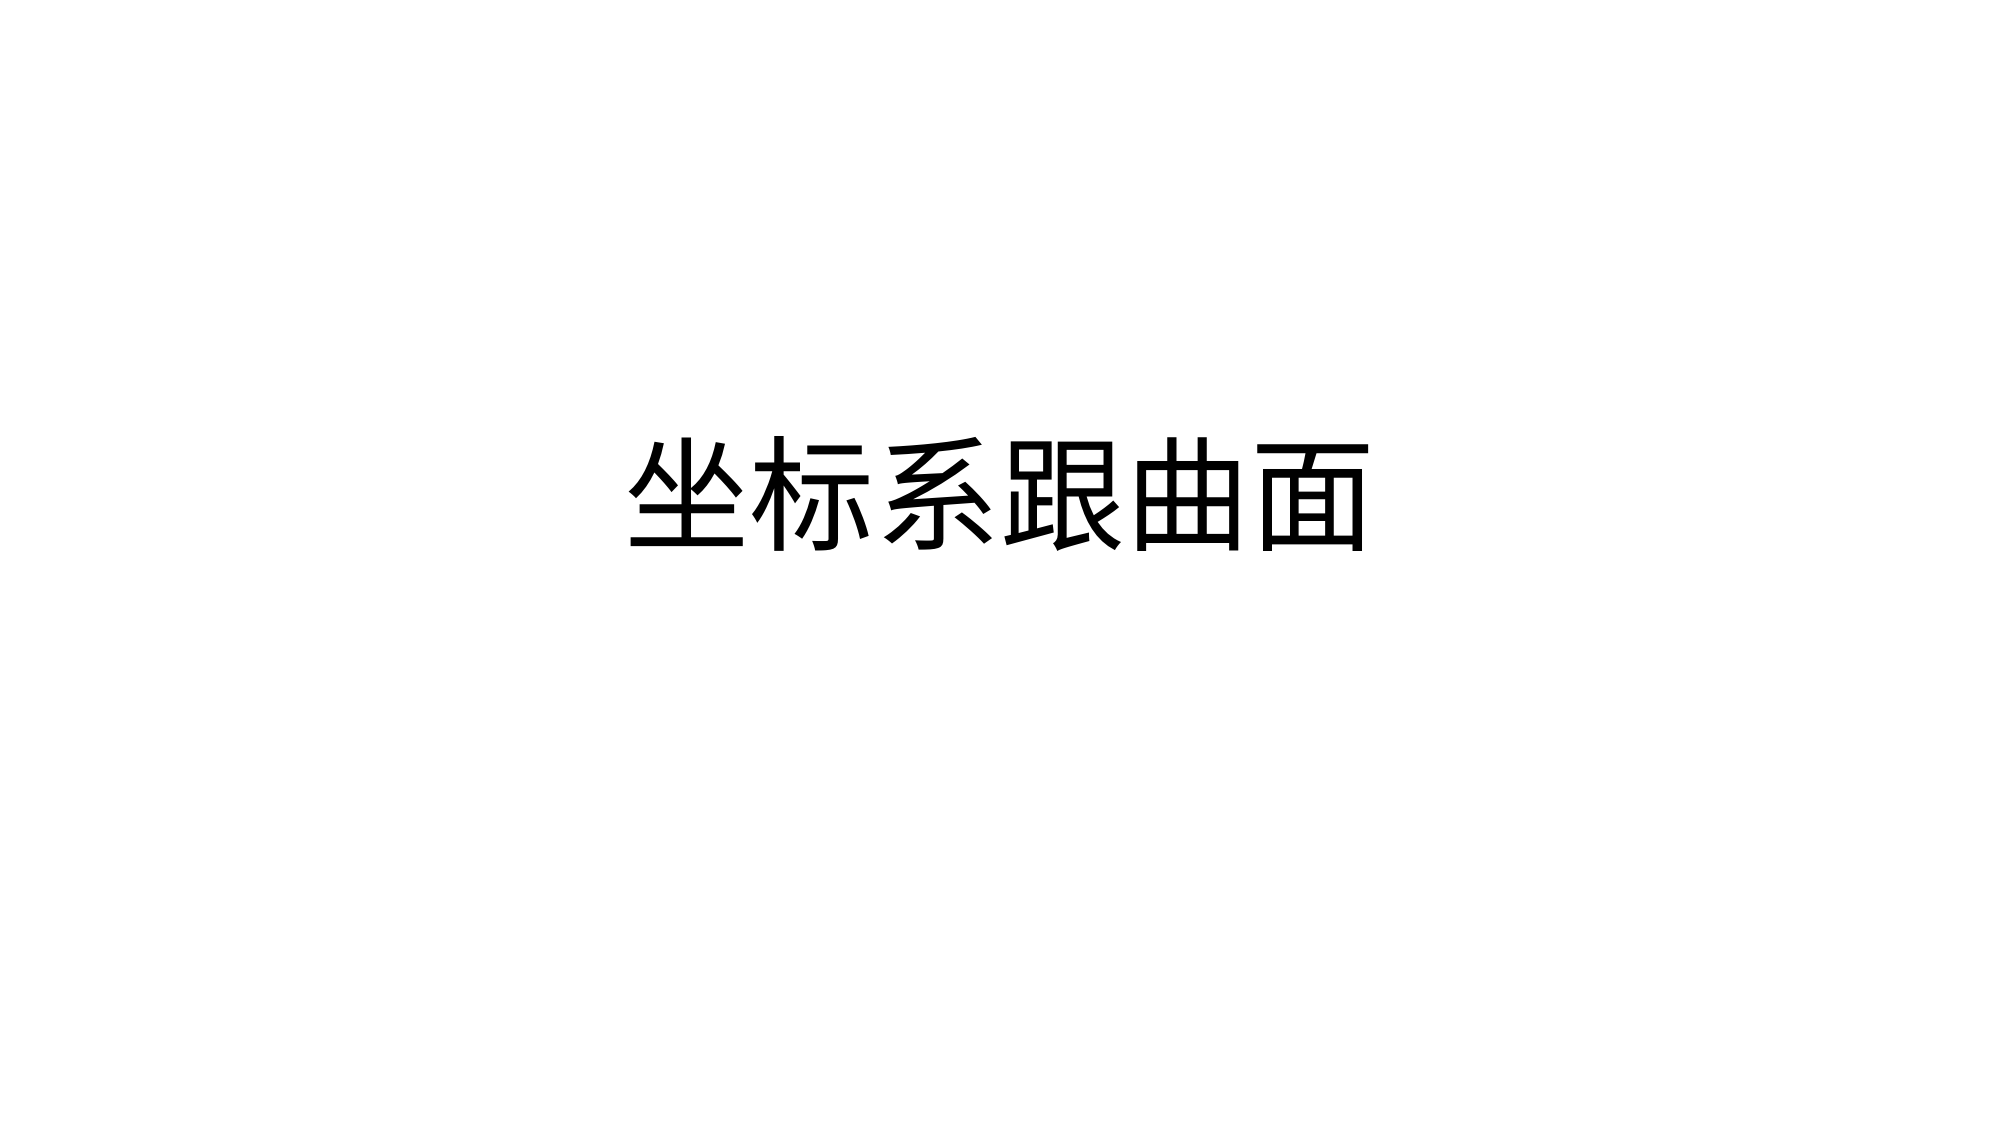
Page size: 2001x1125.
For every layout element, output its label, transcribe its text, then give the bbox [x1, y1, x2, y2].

title 坐标系跟曲面 [249, 184, 1750, 576]
